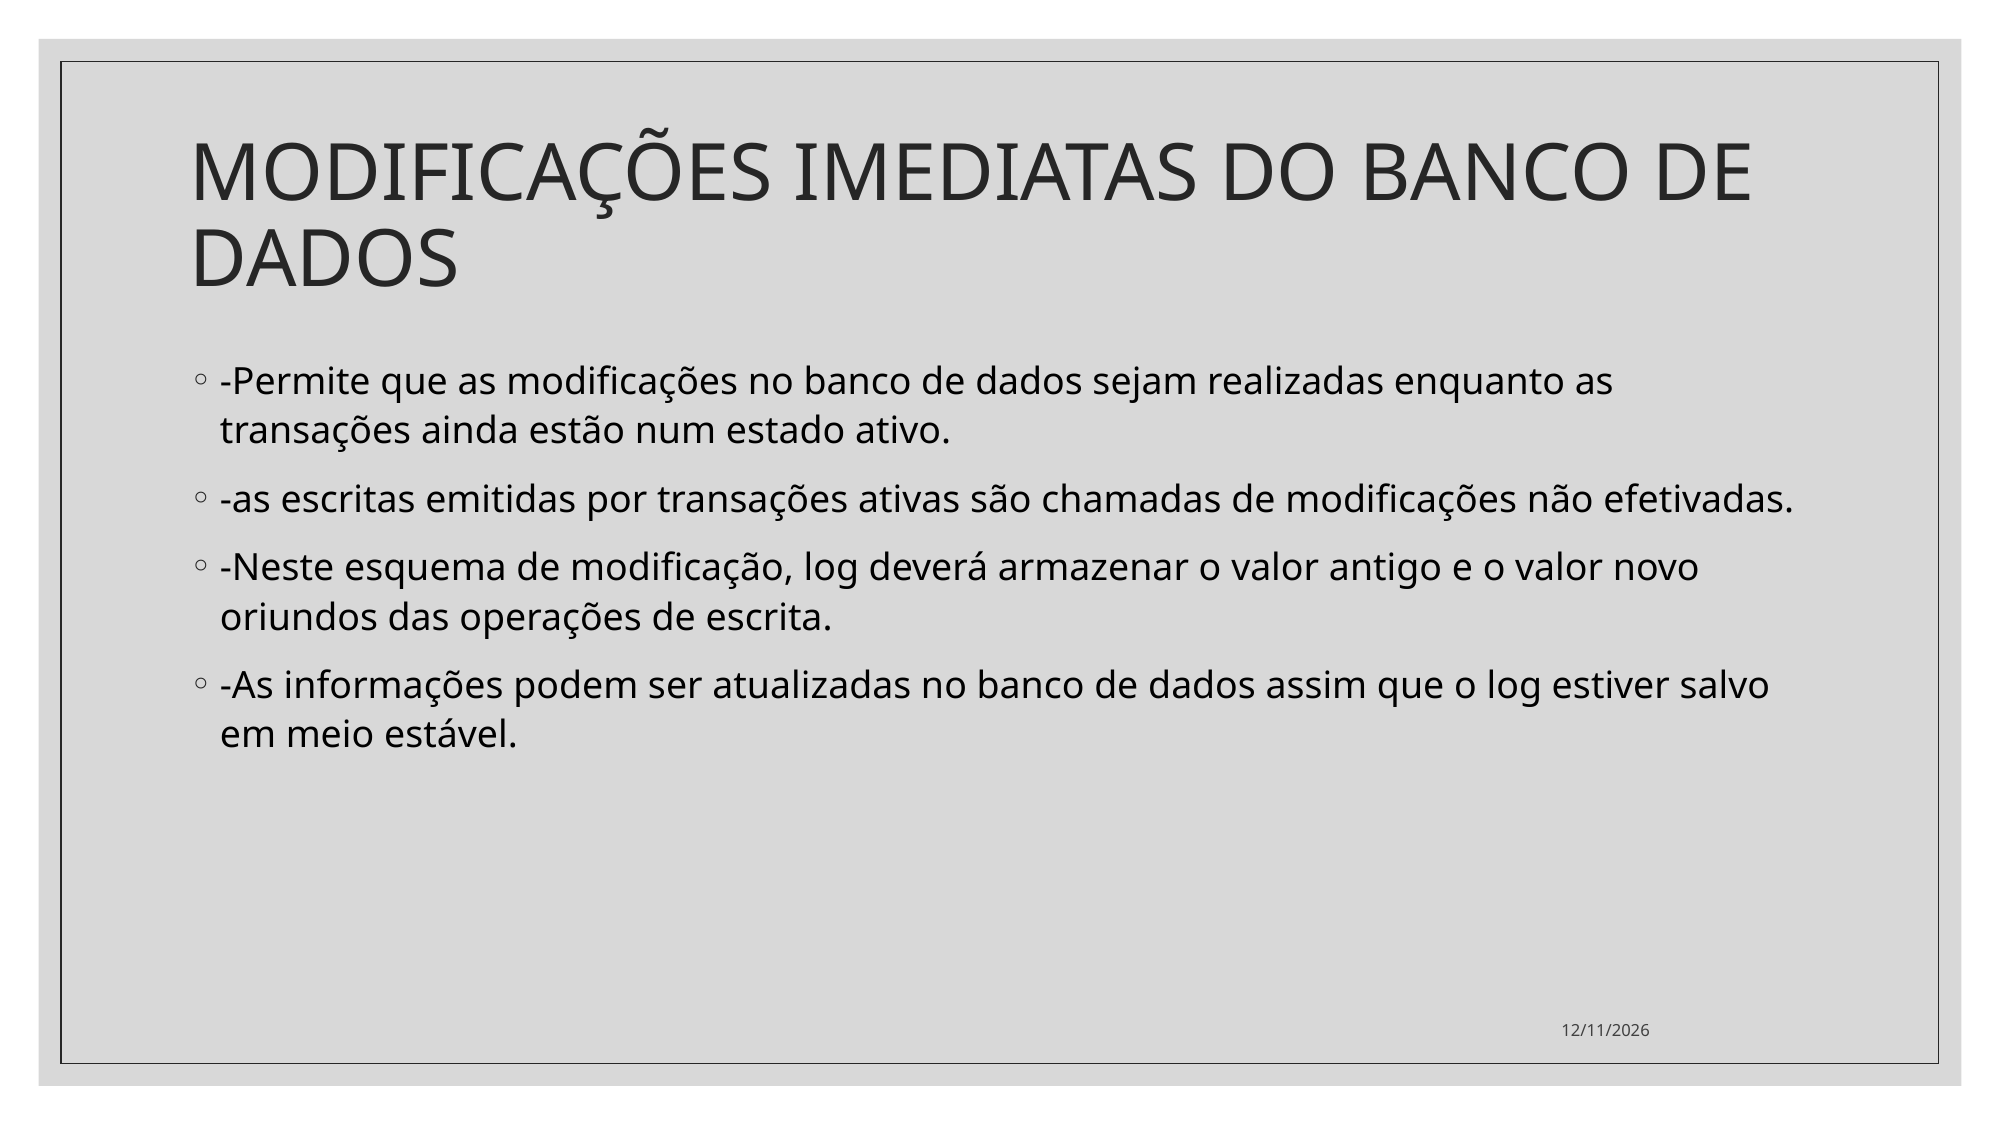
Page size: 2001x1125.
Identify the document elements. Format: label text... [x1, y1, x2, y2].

list -Permite que as modificações no banco de dados sejam realizadas enquanto as transações ainda estão num estado ativo. -as escritas emitidas por transações ativas são chamadas de modificações não efetivadas. -Neste esquema de modificação, log deverá armazenar o valor antigo e o valor novo oriundos das operações de escrita. -As informações podem ser atualizadas no banco de dados assim que o log estiver salvo em meio estável. [174, 345, 1825, 977]
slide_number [1190, 990, 1665, 1050]
title MODIFICAÇÕES IMEDIATAS DO BANCO DE DADOS [174, 105, 1825, 331]
